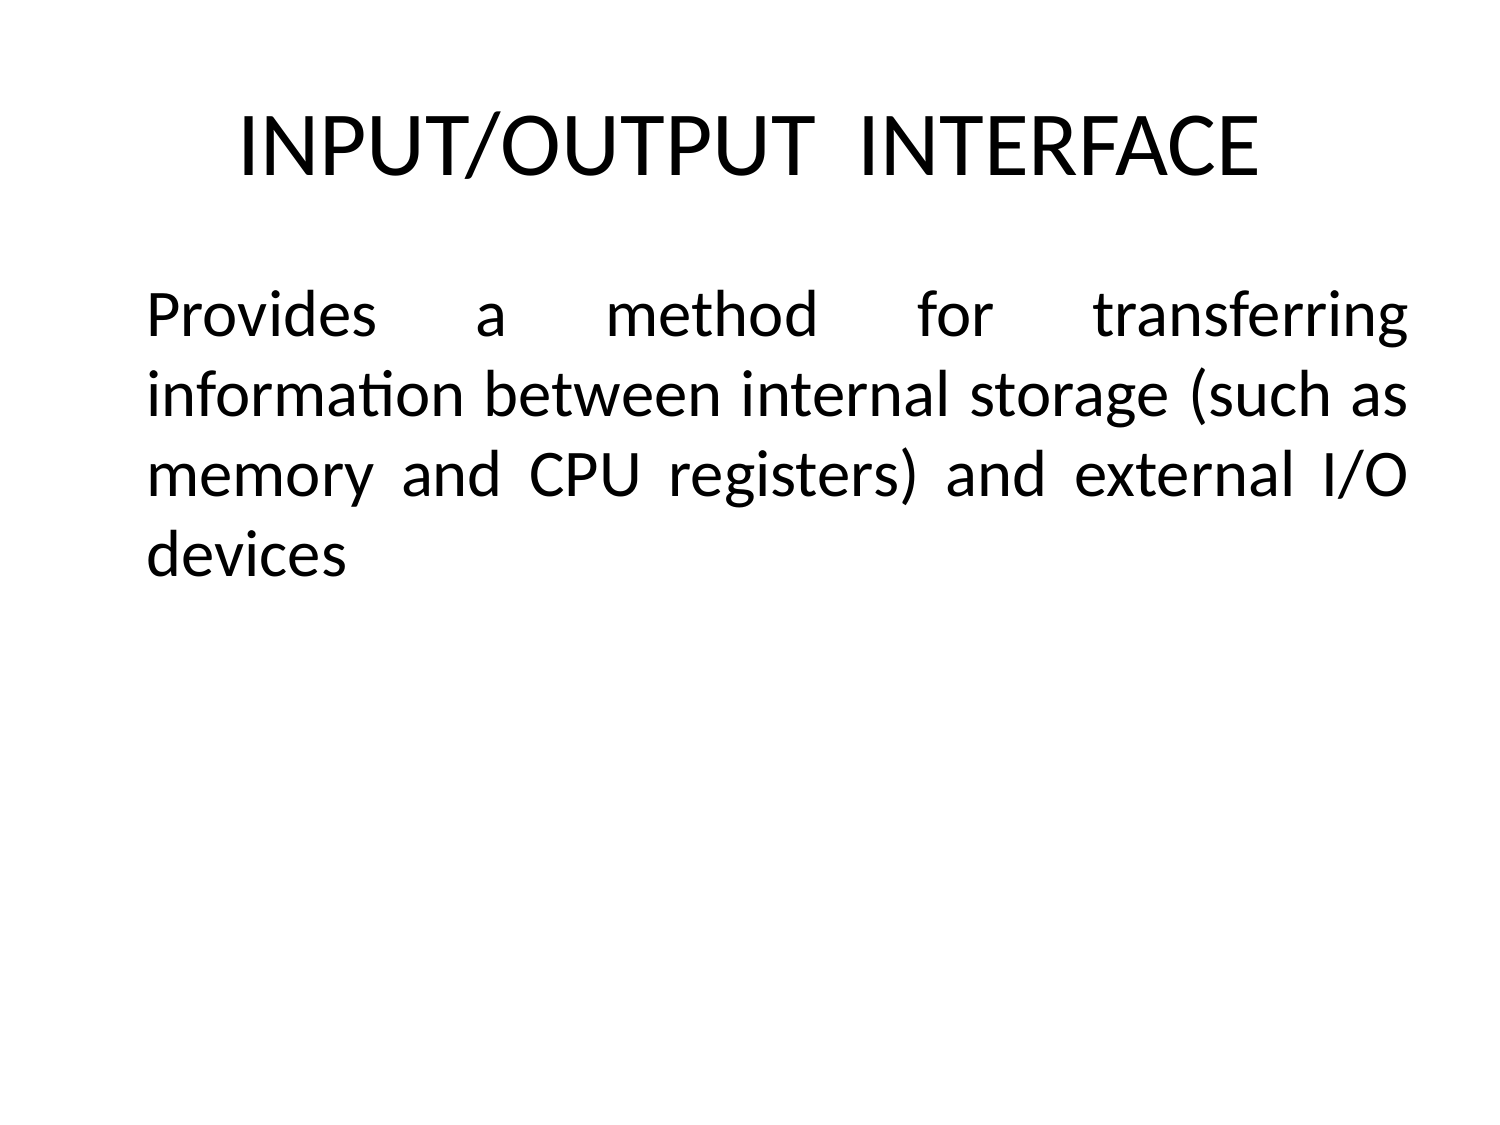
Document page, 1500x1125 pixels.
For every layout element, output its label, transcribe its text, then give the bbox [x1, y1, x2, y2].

title INPUT/OUTPUT INTERFACE [75, 45, 1425, 233]
list Provides a method for transferring information between internal storage (such as memory and CPU registers) and external I/O devices [75, 262, 1425, 1005]
